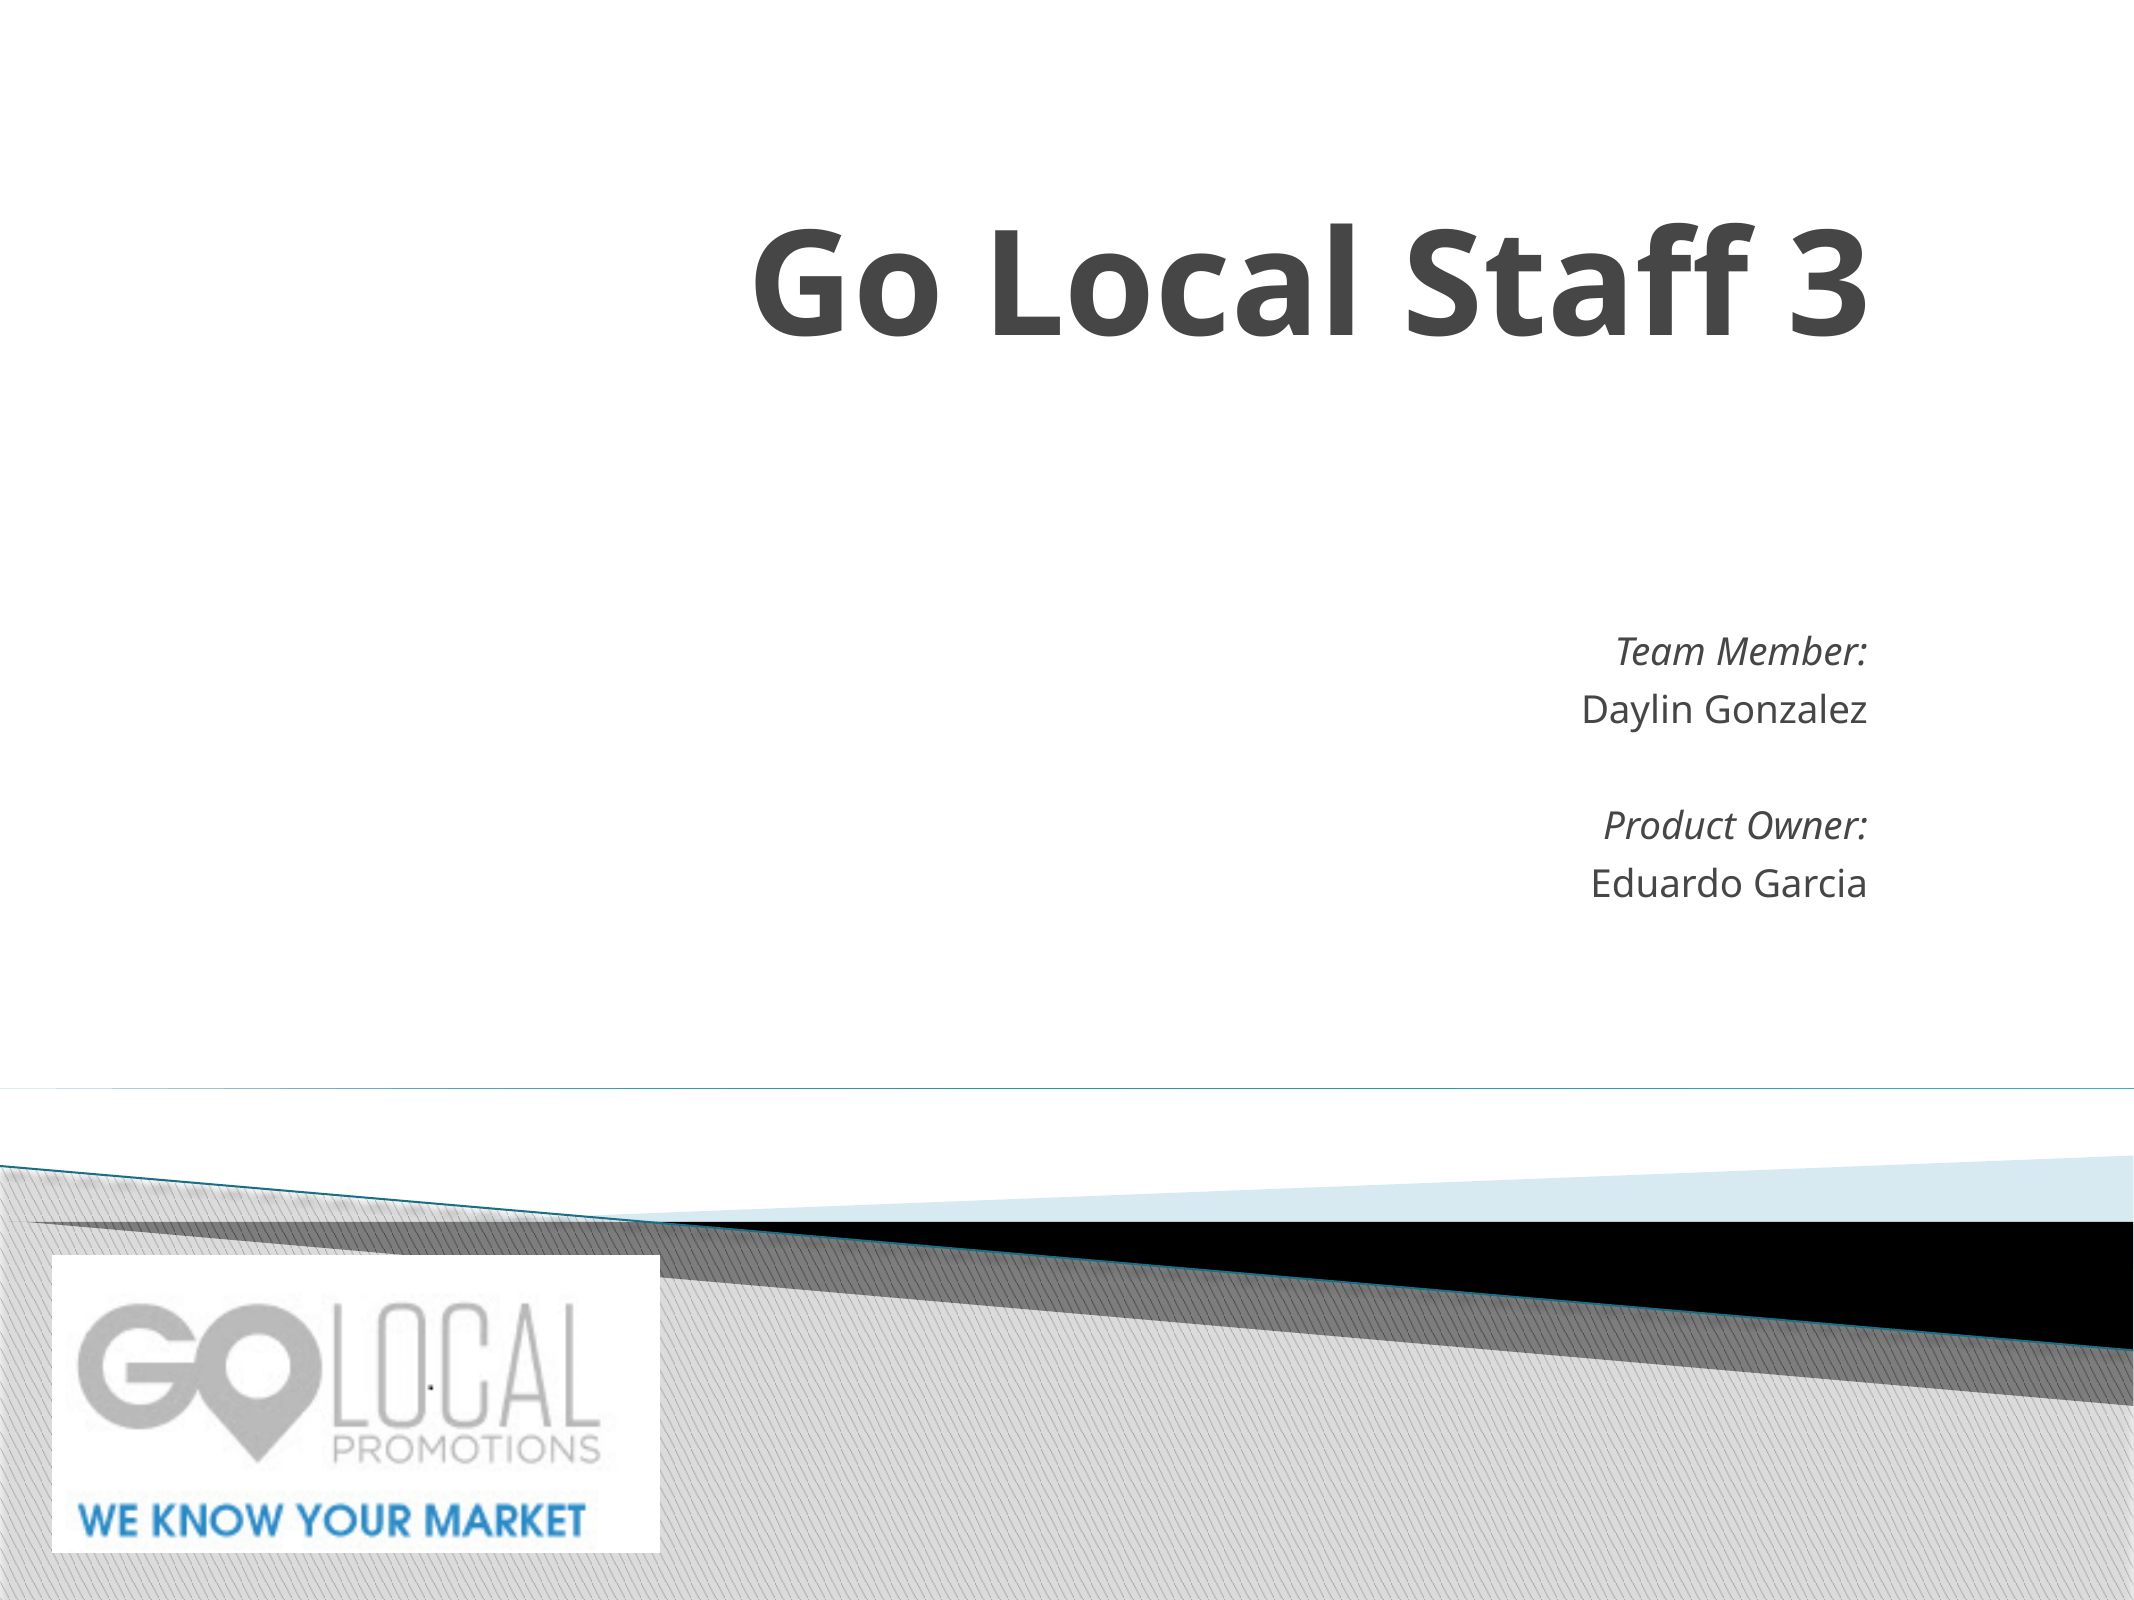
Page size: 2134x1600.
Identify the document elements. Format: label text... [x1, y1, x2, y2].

title Go Local Staff 3 [176, 9, 1894, 383]
picture [8, 1221, 2134, 1554]
subtitle Team Member: Daylin Gonzalez Product Owner: Eduardo Garcia [176, 383, 1894, 926]
